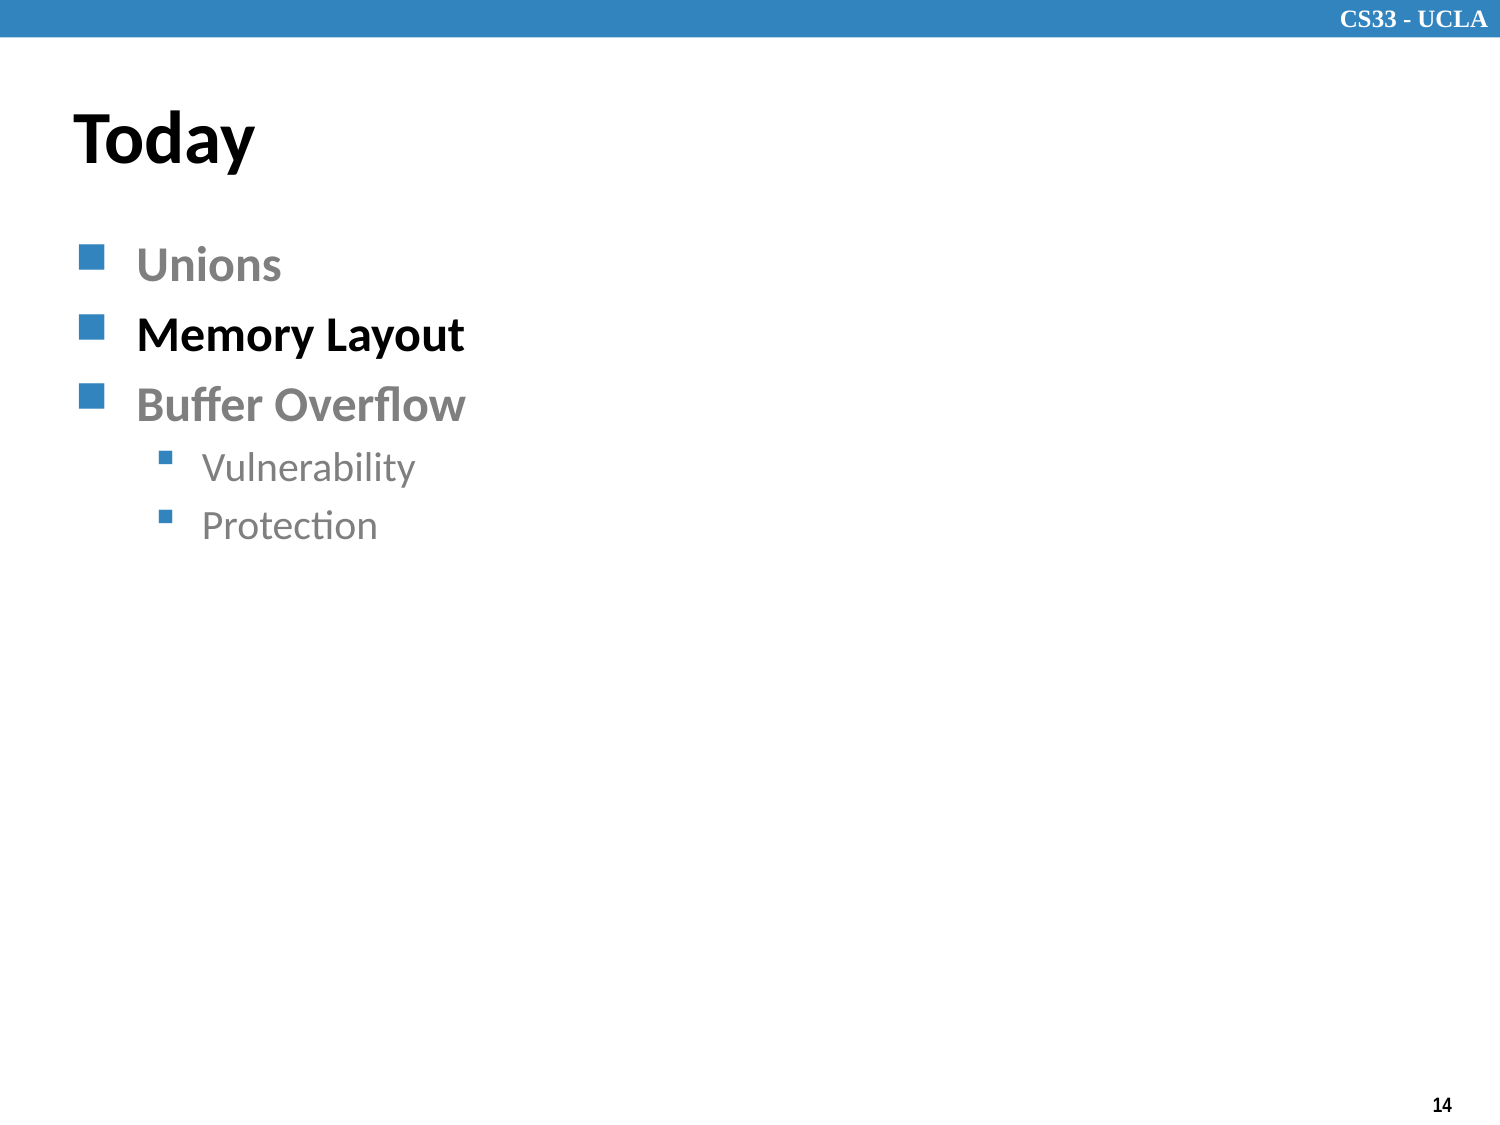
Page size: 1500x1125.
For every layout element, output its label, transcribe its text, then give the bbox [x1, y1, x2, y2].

title Today [58, 71, 1305, 197]
list Unions Memory Layout Buffer Overflow Vulnerability Protection [64, 223, 1361, 1040]
